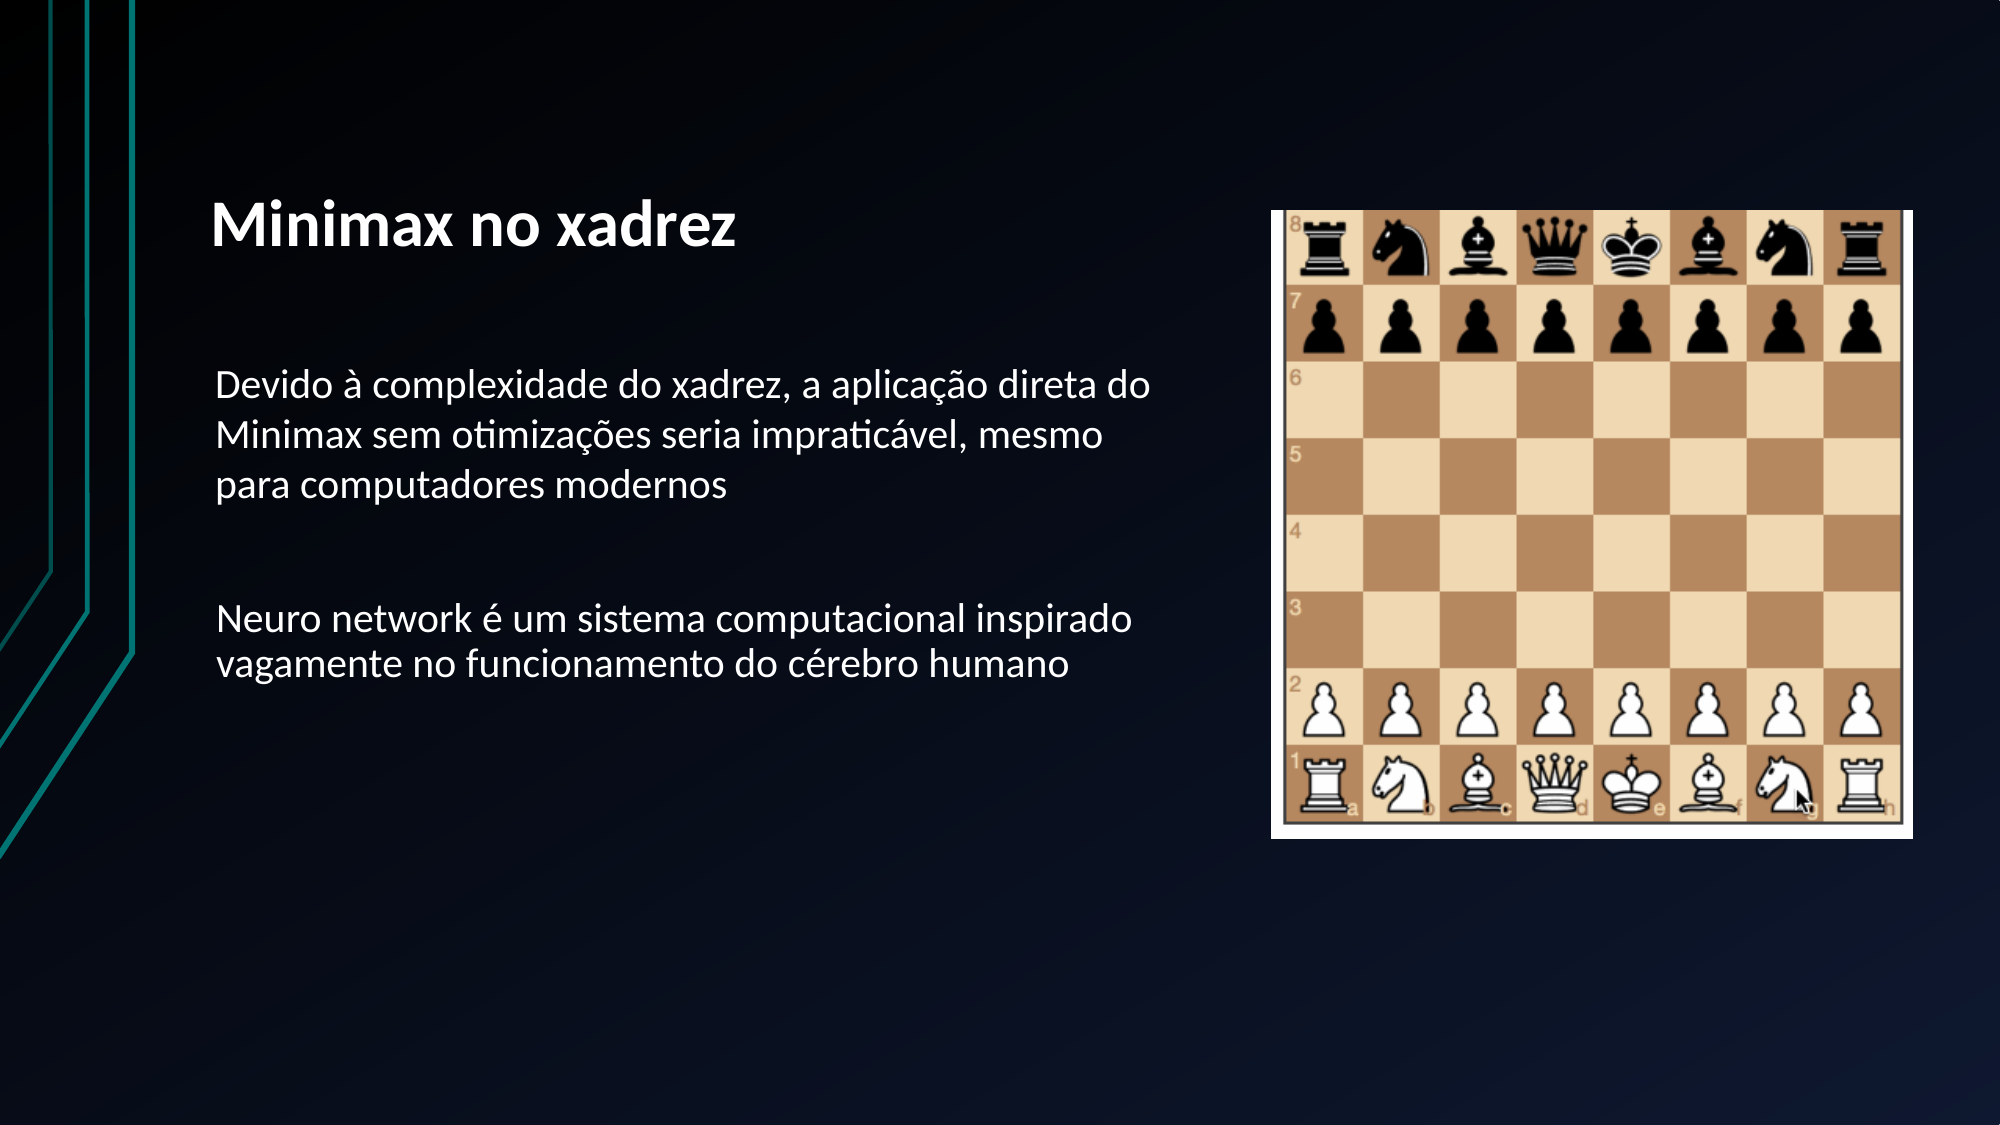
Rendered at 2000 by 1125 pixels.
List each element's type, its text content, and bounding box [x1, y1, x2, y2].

text_box Minimax no xadrez [196, 172, 1198, 268]
picture [1271, 209, 1913, 840]
text_box Devido à complexidade do xadrez, a aplicação direta do Minimax sem otimizações seria impraticável, mesmo para computadores modernos [200, 349, 1203, 515]
list Neuro network é um sistema computacional inspirado vagamente no funcionamento do cérebro humano [196, 586, 1177, 726]
